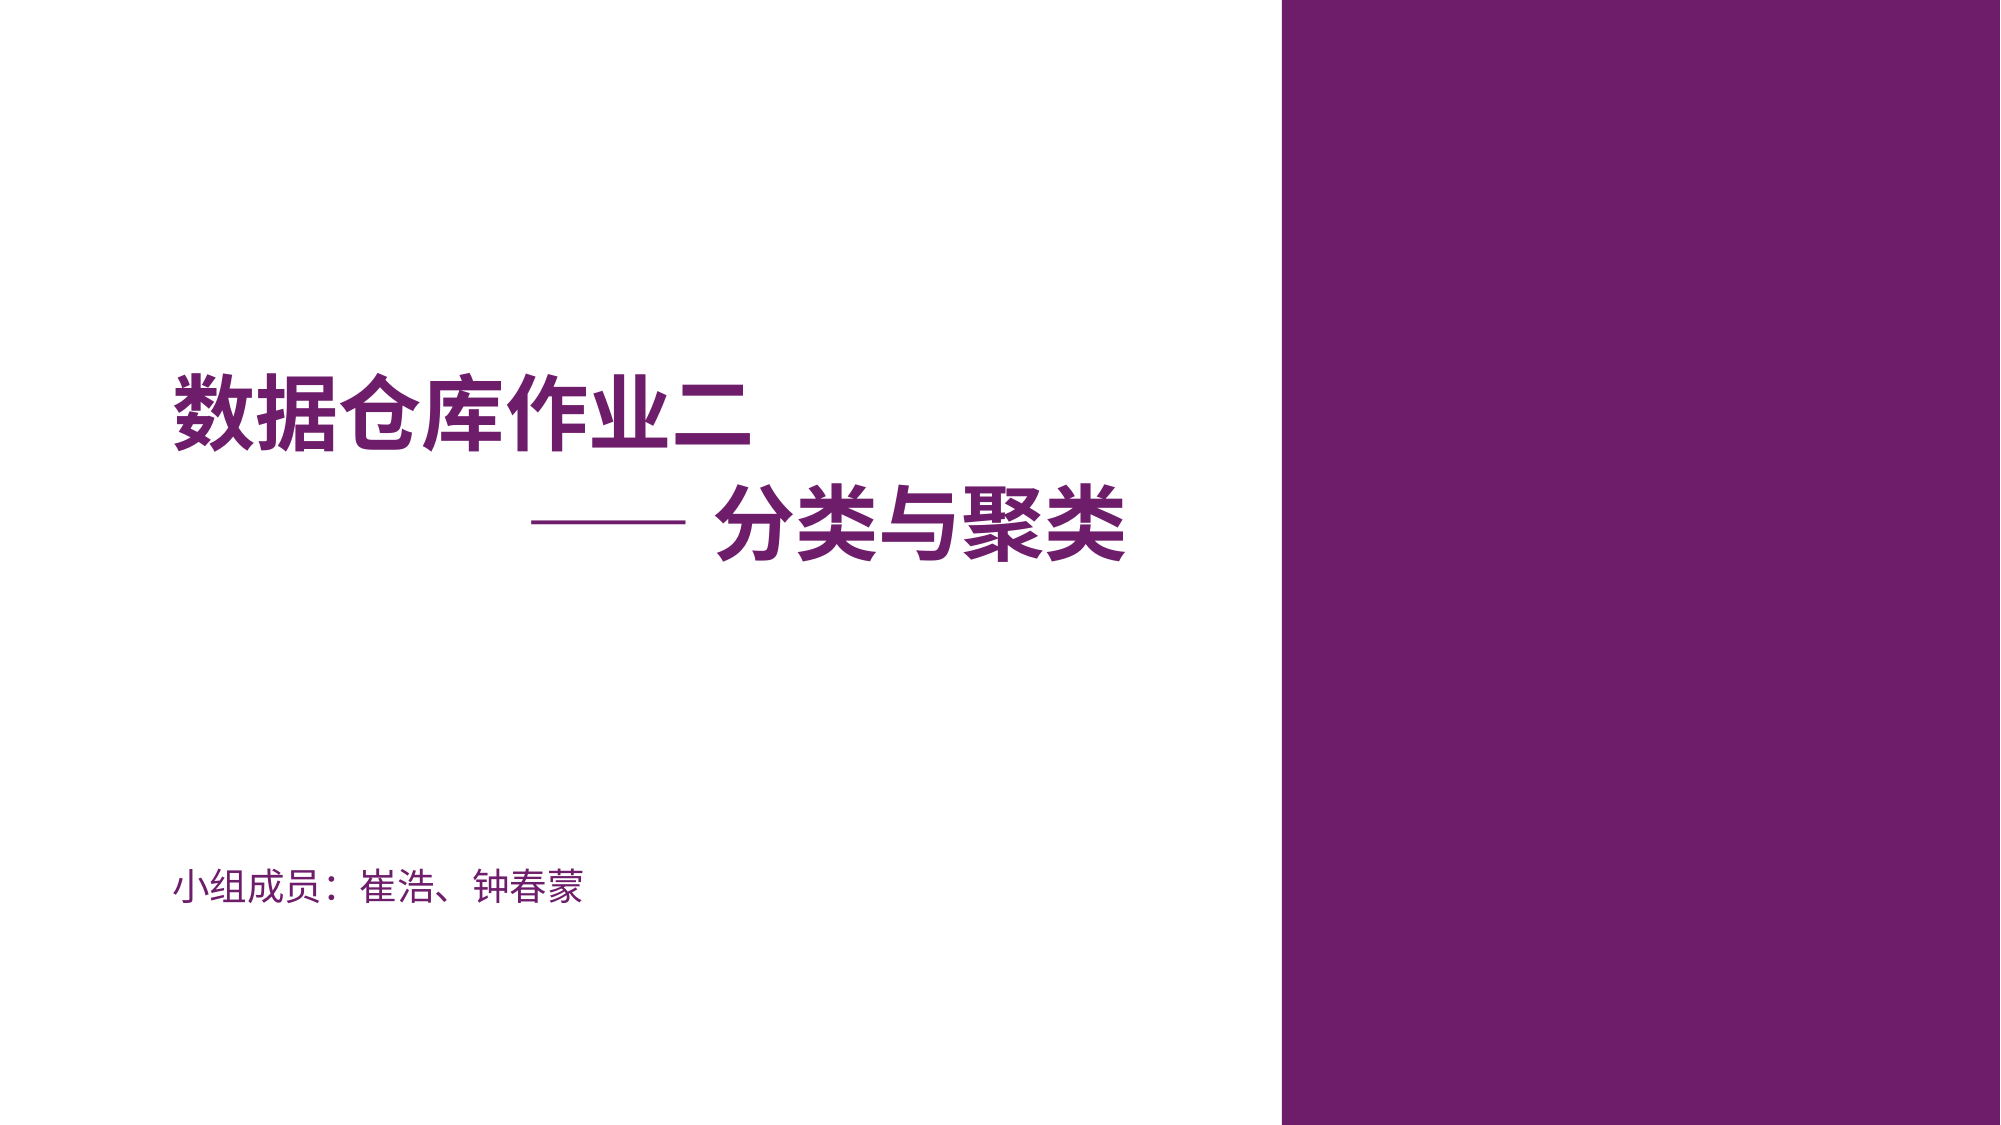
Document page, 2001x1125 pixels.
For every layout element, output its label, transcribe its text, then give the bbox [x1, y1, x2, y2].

list 数据仓库作业二 ——分类与聚类 [157, 364, 1144, 574]
list 小组成员：崔浩、钟春蒙 [157, 860, 1105, 907]
